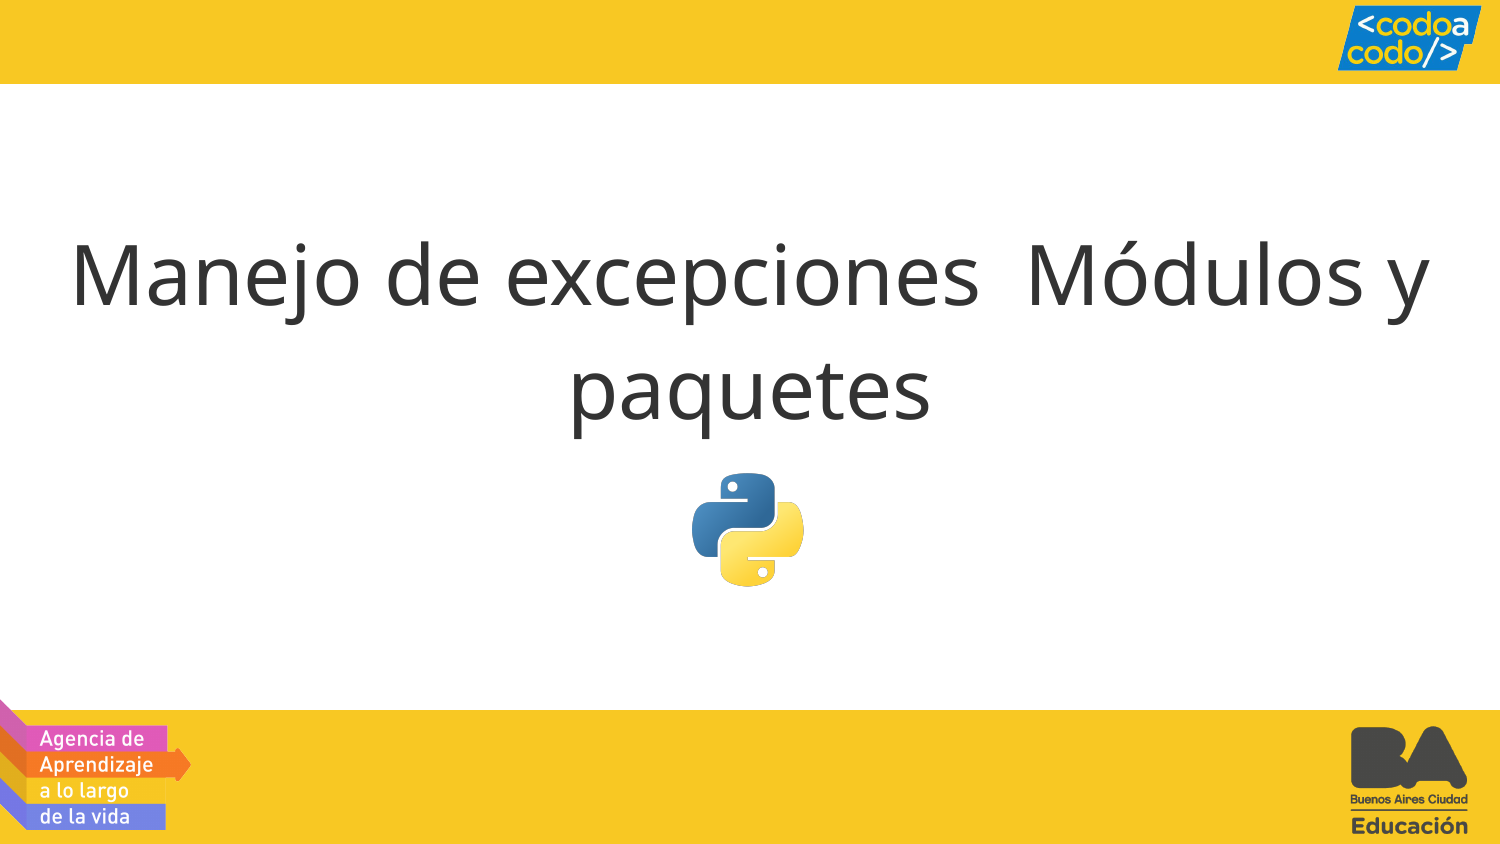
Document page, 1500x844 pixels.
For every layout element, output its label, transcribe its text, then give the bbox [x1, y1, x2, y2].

title Manejo de excepciones Módulos y paquetes [51, 201, 1449, 459]
picture [1297, 668, 1500, 844]
picture [691, 470, 808, 590]
picture [0, 699, 191, 830]
picture [1337, 5, 1482, 71]
